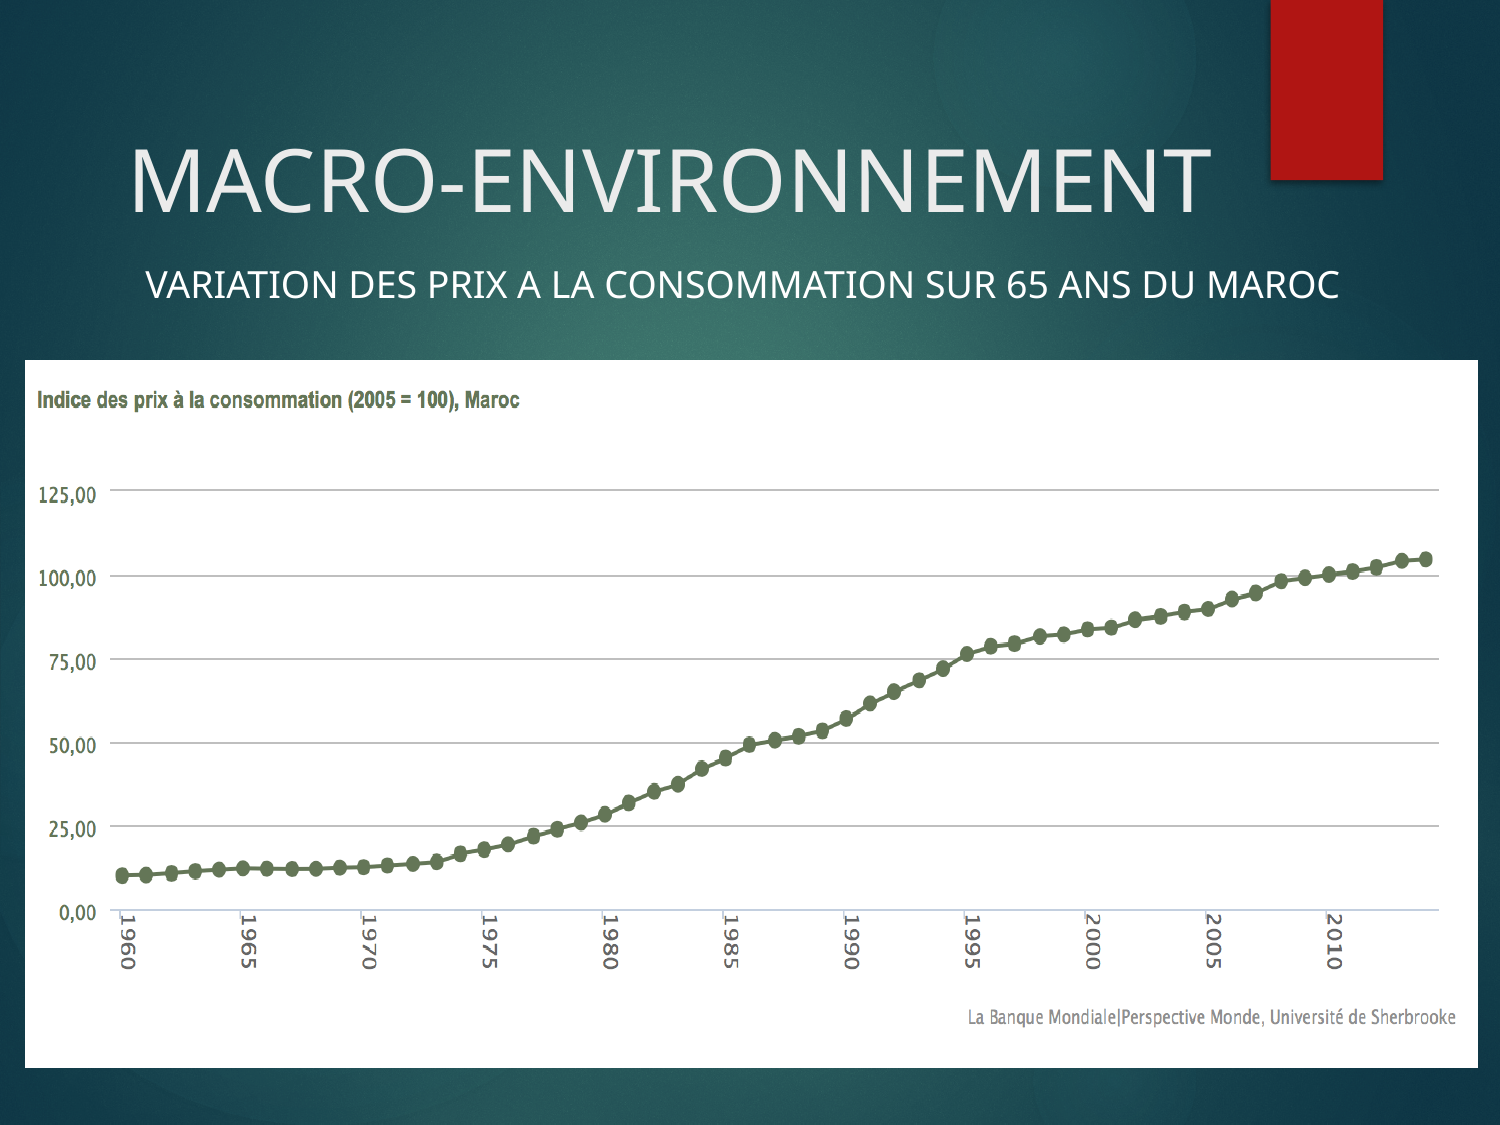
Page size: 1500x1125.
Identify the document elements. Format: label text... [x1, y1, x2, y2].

picture [25, 360, 1478, 1068]
title MACRO-ENVIRONNEMENT [112, 117, 1270, 254]
text_box VARIATION DES PRIX A LA CONSOMMATION SUR 65 ANS DU MAROC [92, 254, 1404, 314]
